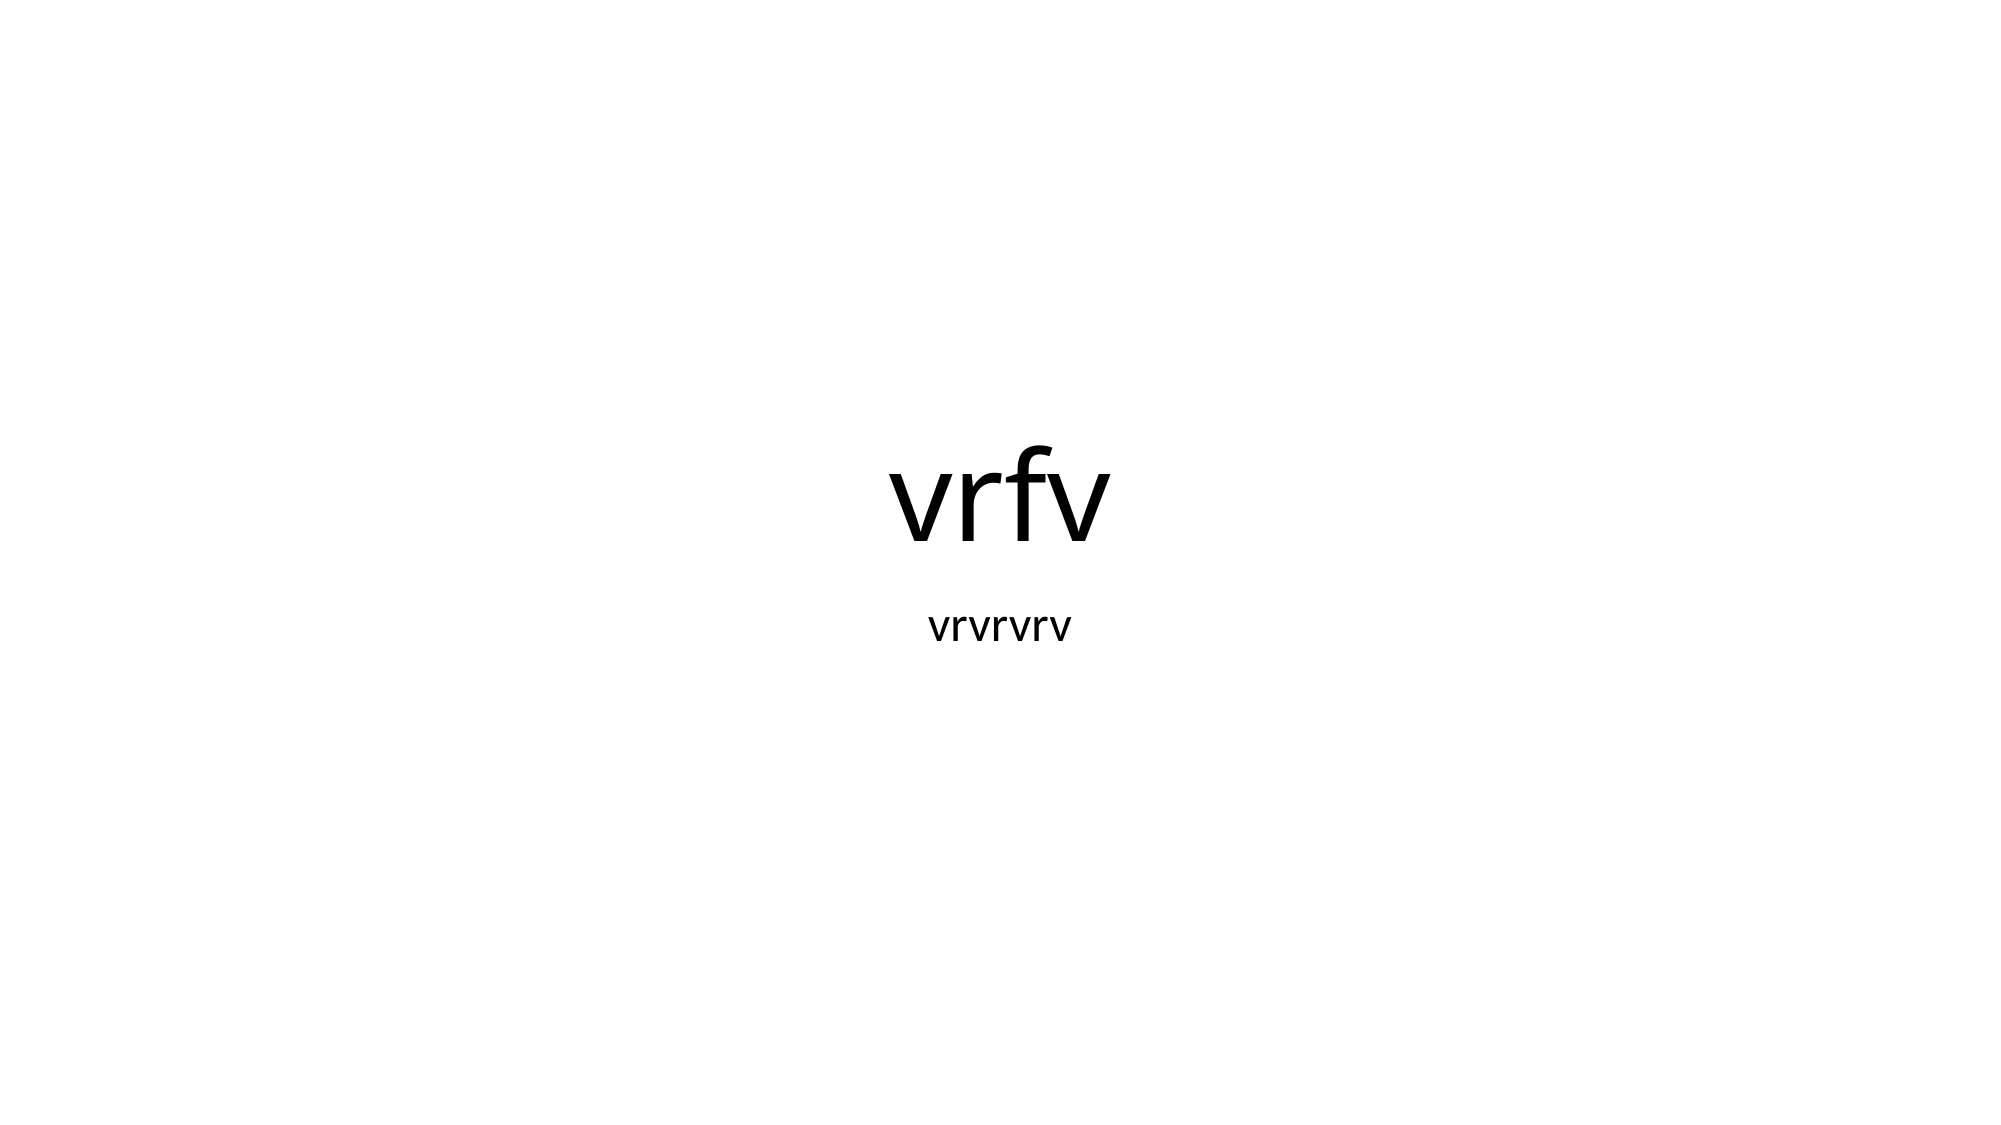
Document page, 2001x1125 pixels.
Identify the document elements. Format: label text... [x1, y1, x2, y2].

subtitle vrvrvrv [249, 590, 1750, 863]
title vrfv [249, 184, 1750, 576]
